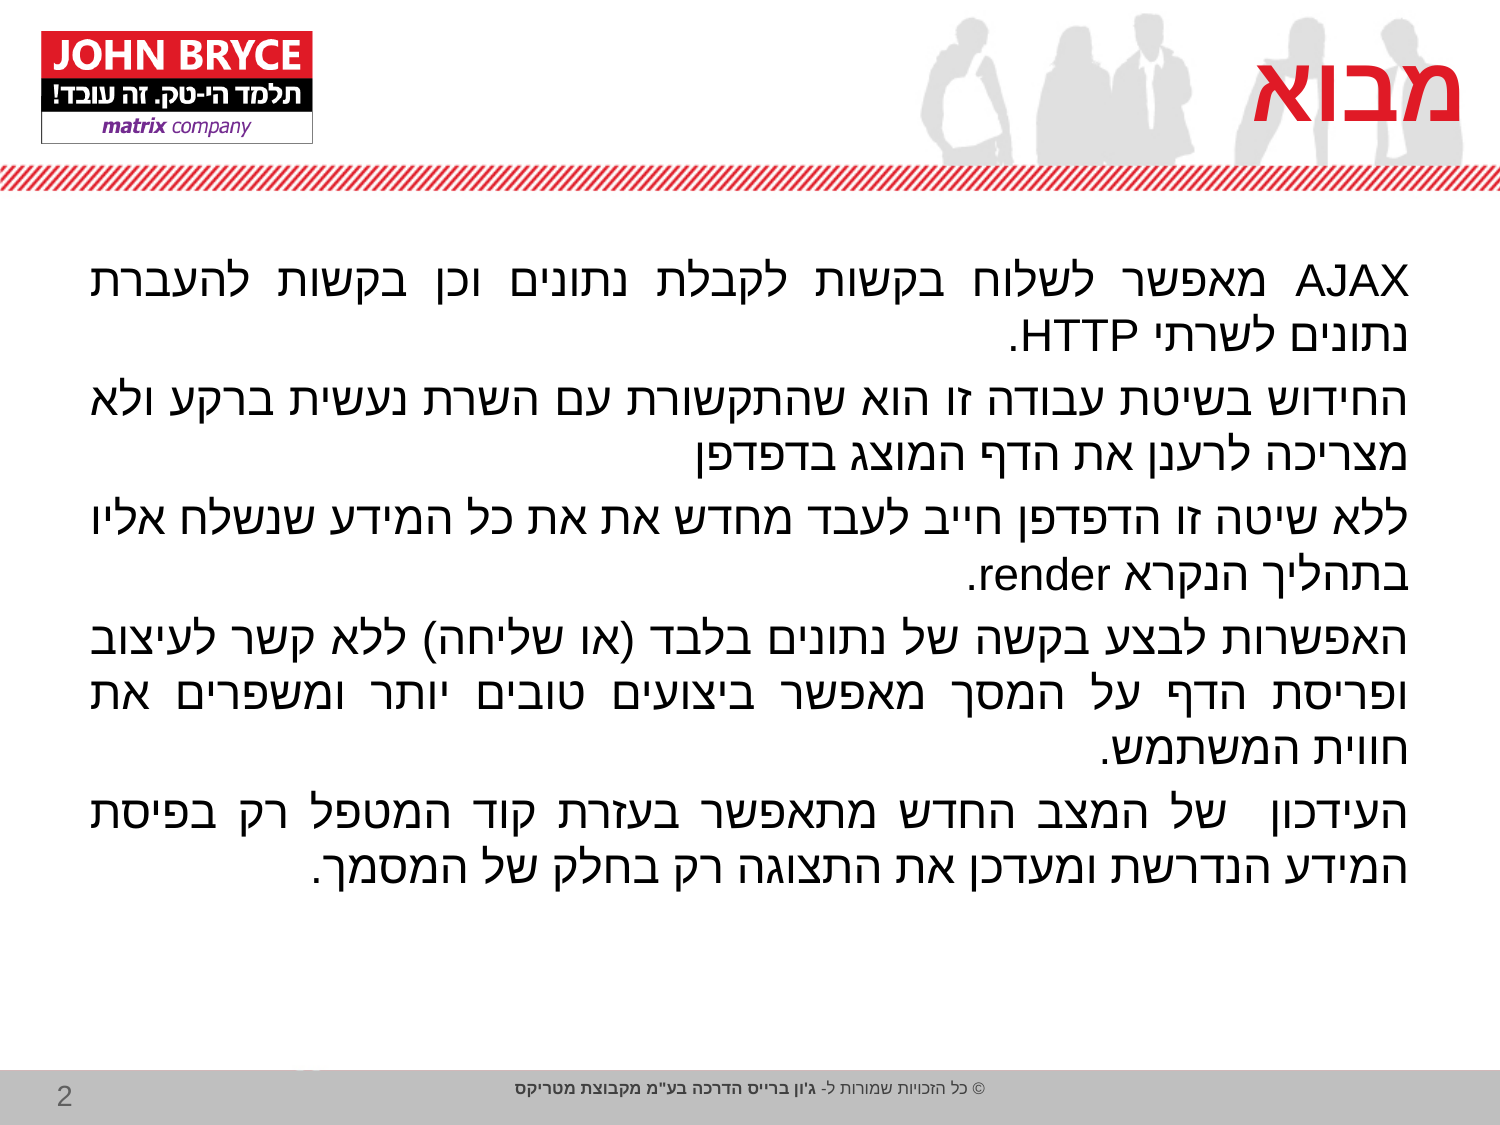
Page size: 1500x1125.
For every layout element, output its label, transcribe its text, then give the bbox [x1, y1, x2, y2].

title מבוא [490, 21, 1483, 149]
picture [0, 0, 1500, 1070]
list AJAX מאפשר לשלוח בקשות לקבלת נתונים וכן בקשות להעברת נתונים לשרתי HTTP. החידוש בשיטת עבודה זו הוא שהתקשורת עם השרת נעשית ברקע ולא מצריכה לרענן את הדף המוצג בדפדפן ללא שיטה זו הדפדפן חייב לעבד מחדש את את כל המידע שנשלח אליו בתהליך הנקרא render. האפשרות לבצע בקשה של נתונים בלבד (או שליחה) ללא קשר לעיצוב ופריסת הדף על המסך מאפשר ביצועים טובים יותר ומשפרים את חווית המשתמש. העידכון של המצב החדש מתאפשר בעזרת קוד המטפל רק בפיסת המידע הנדרשת ומעדכן את התצוגה רק בחלק של המסמך. [75, 243, 1425, 1047]
